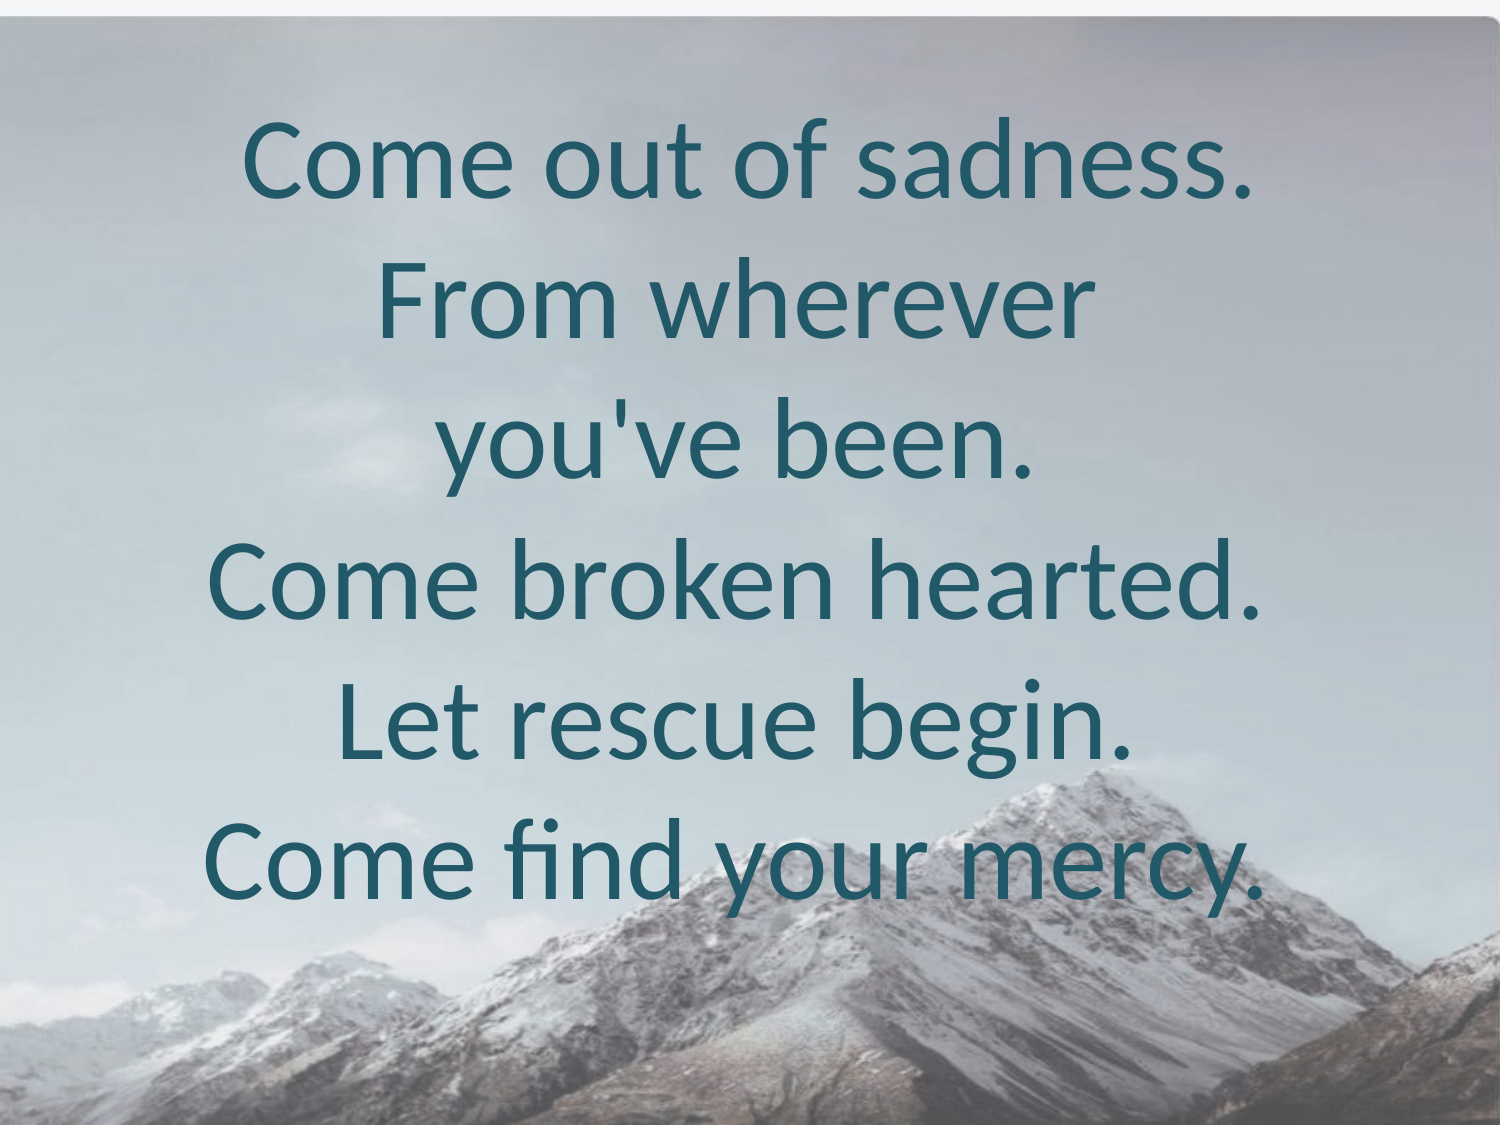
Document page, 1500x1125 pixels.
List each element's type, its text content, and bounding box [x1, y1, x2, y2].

text_box Come out of sadness. From wherever you've been. Come broken hearted. Let rescue begin. Come find your mercy. [149, 74, 1350, 930]
